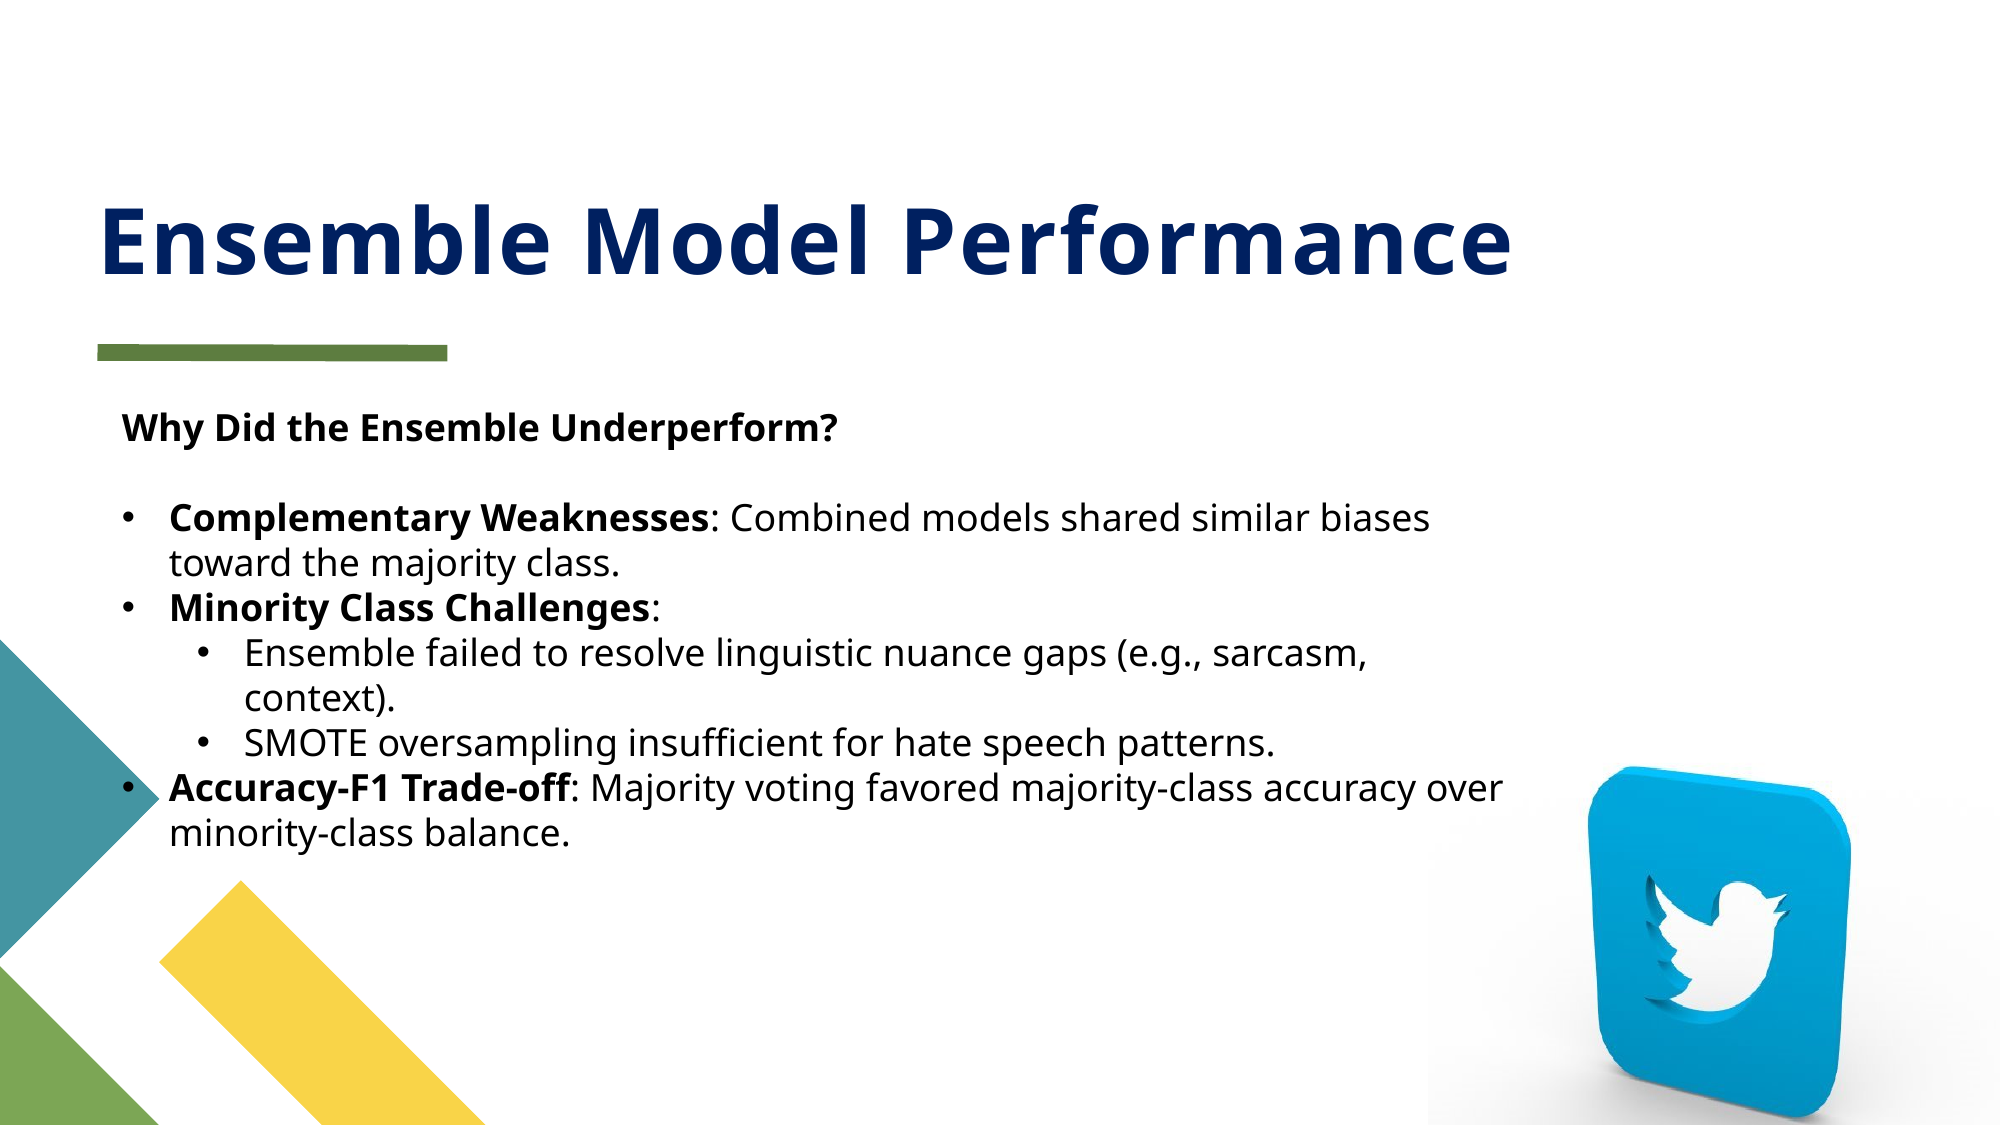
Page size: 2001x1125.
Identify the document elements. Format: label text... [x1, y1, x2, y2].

title Ensemble Model Performance [97, 103, 1882, 293]
picture [1428, 728, 2000, 1125]
text_box Why Did the Ensemble Underperform? Complementary Weaknesses: Combined models shared similar biases toward the majority class. Minority Class Challenges: Ensemble failed to resolve linguistic nuance gaps (e.g., sarcasm, context). SMOTE oversampling insufficient for hate speech patterns. Accuracy-F1 Trade-off: Majority voting favored majority-class accuracy over minority-class balance. [107, 396, 1525, 907]
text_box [0, 639, 486, 1125]
